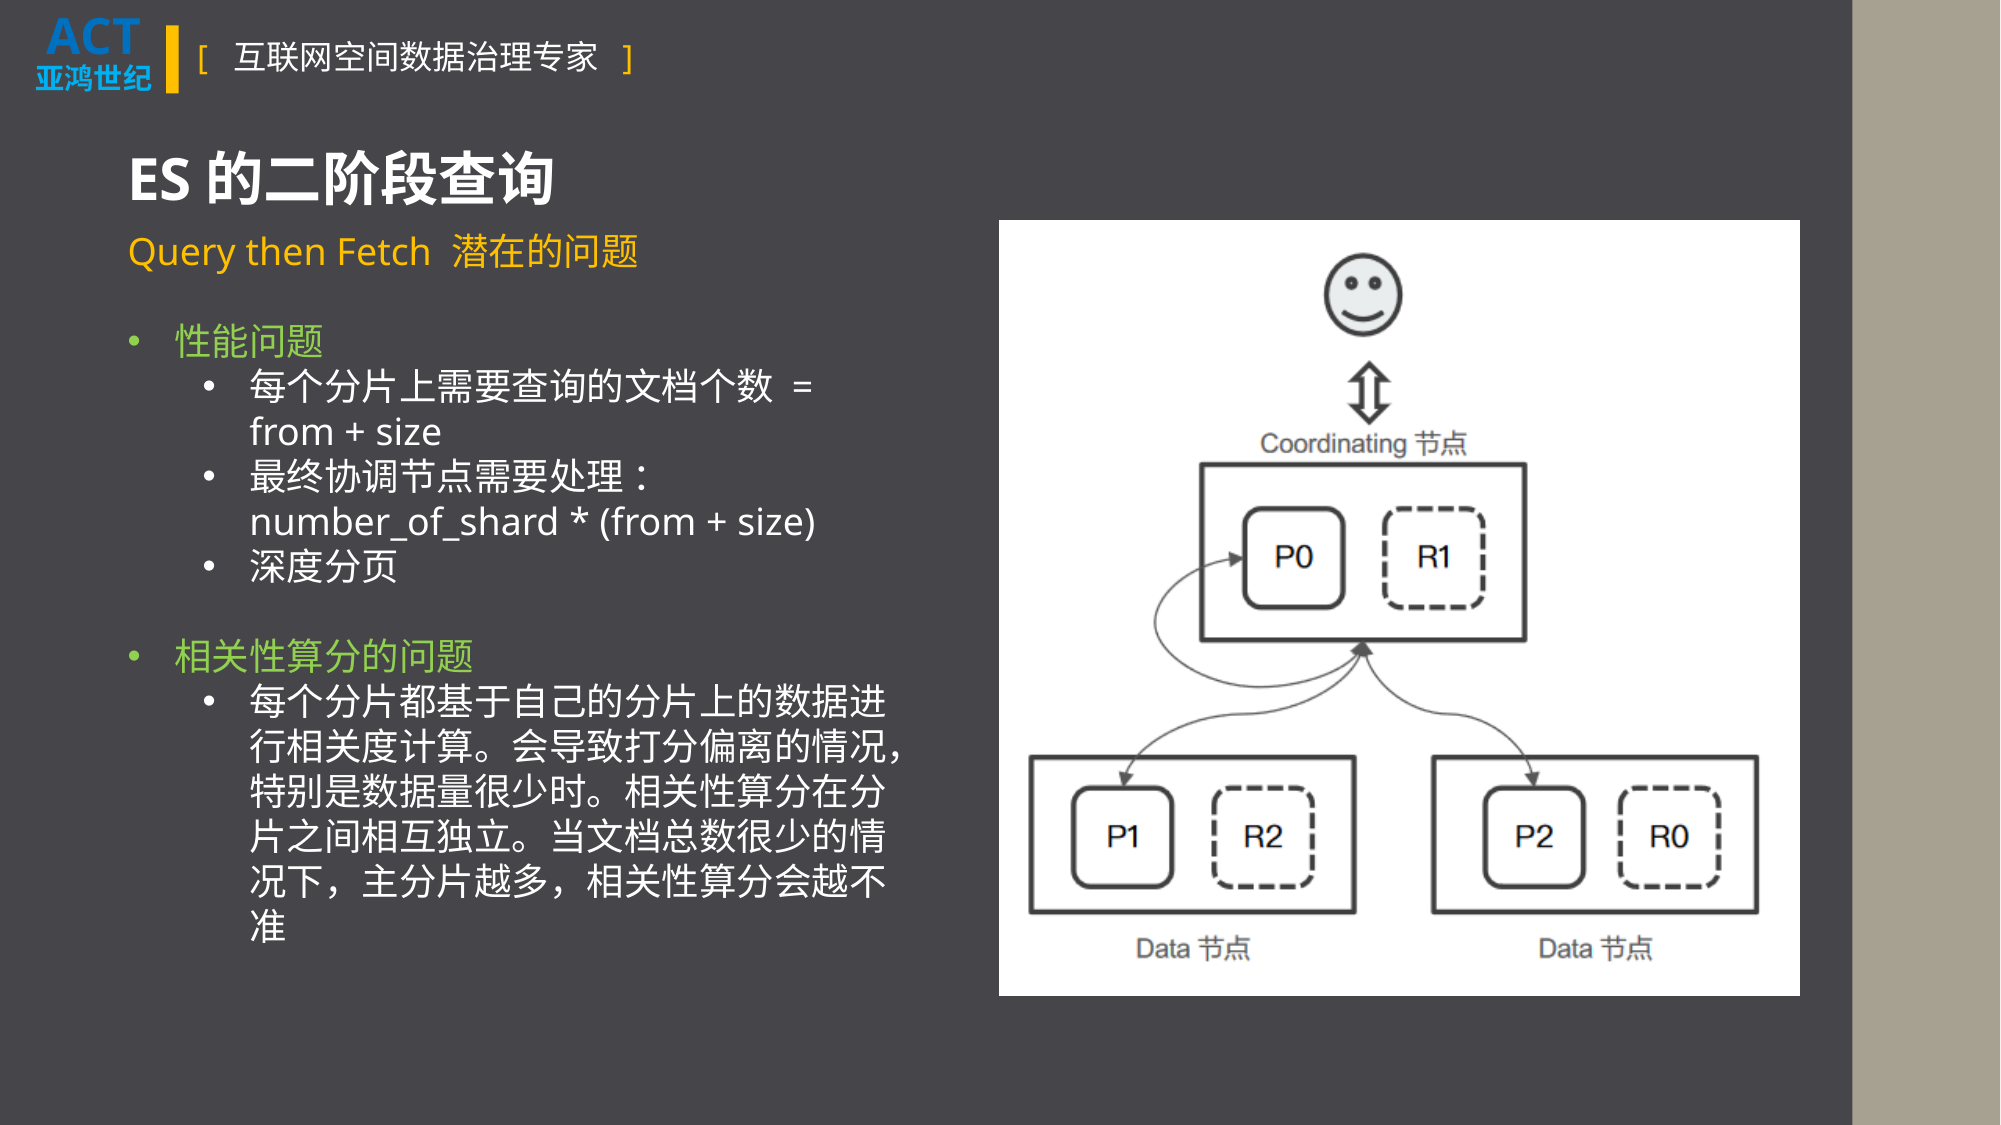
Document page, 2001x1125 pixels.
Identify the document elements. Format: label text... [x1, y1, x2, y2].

text_box ES的二阶段查询 [112, 134, 1094, 220]
picture [999, 220, 1801, 996]
text_box Query then Fetch 潜在的问题 性能问题 每个分片上需要查询的文档个数 = from + size 最终协调节点需要处理 ： number_of_shard * (from + size) 深度分页 相关性算分的问题 每个分片都基于自己的分片上的数据进行相关度计算。会导致打分偏离的情况，特别是数据量很少时。相关性算分在分片之间相互独立。当文档总数很少的情况下，主分片越多，相关性算分会越不准 [112, 220, 919, 1001]
